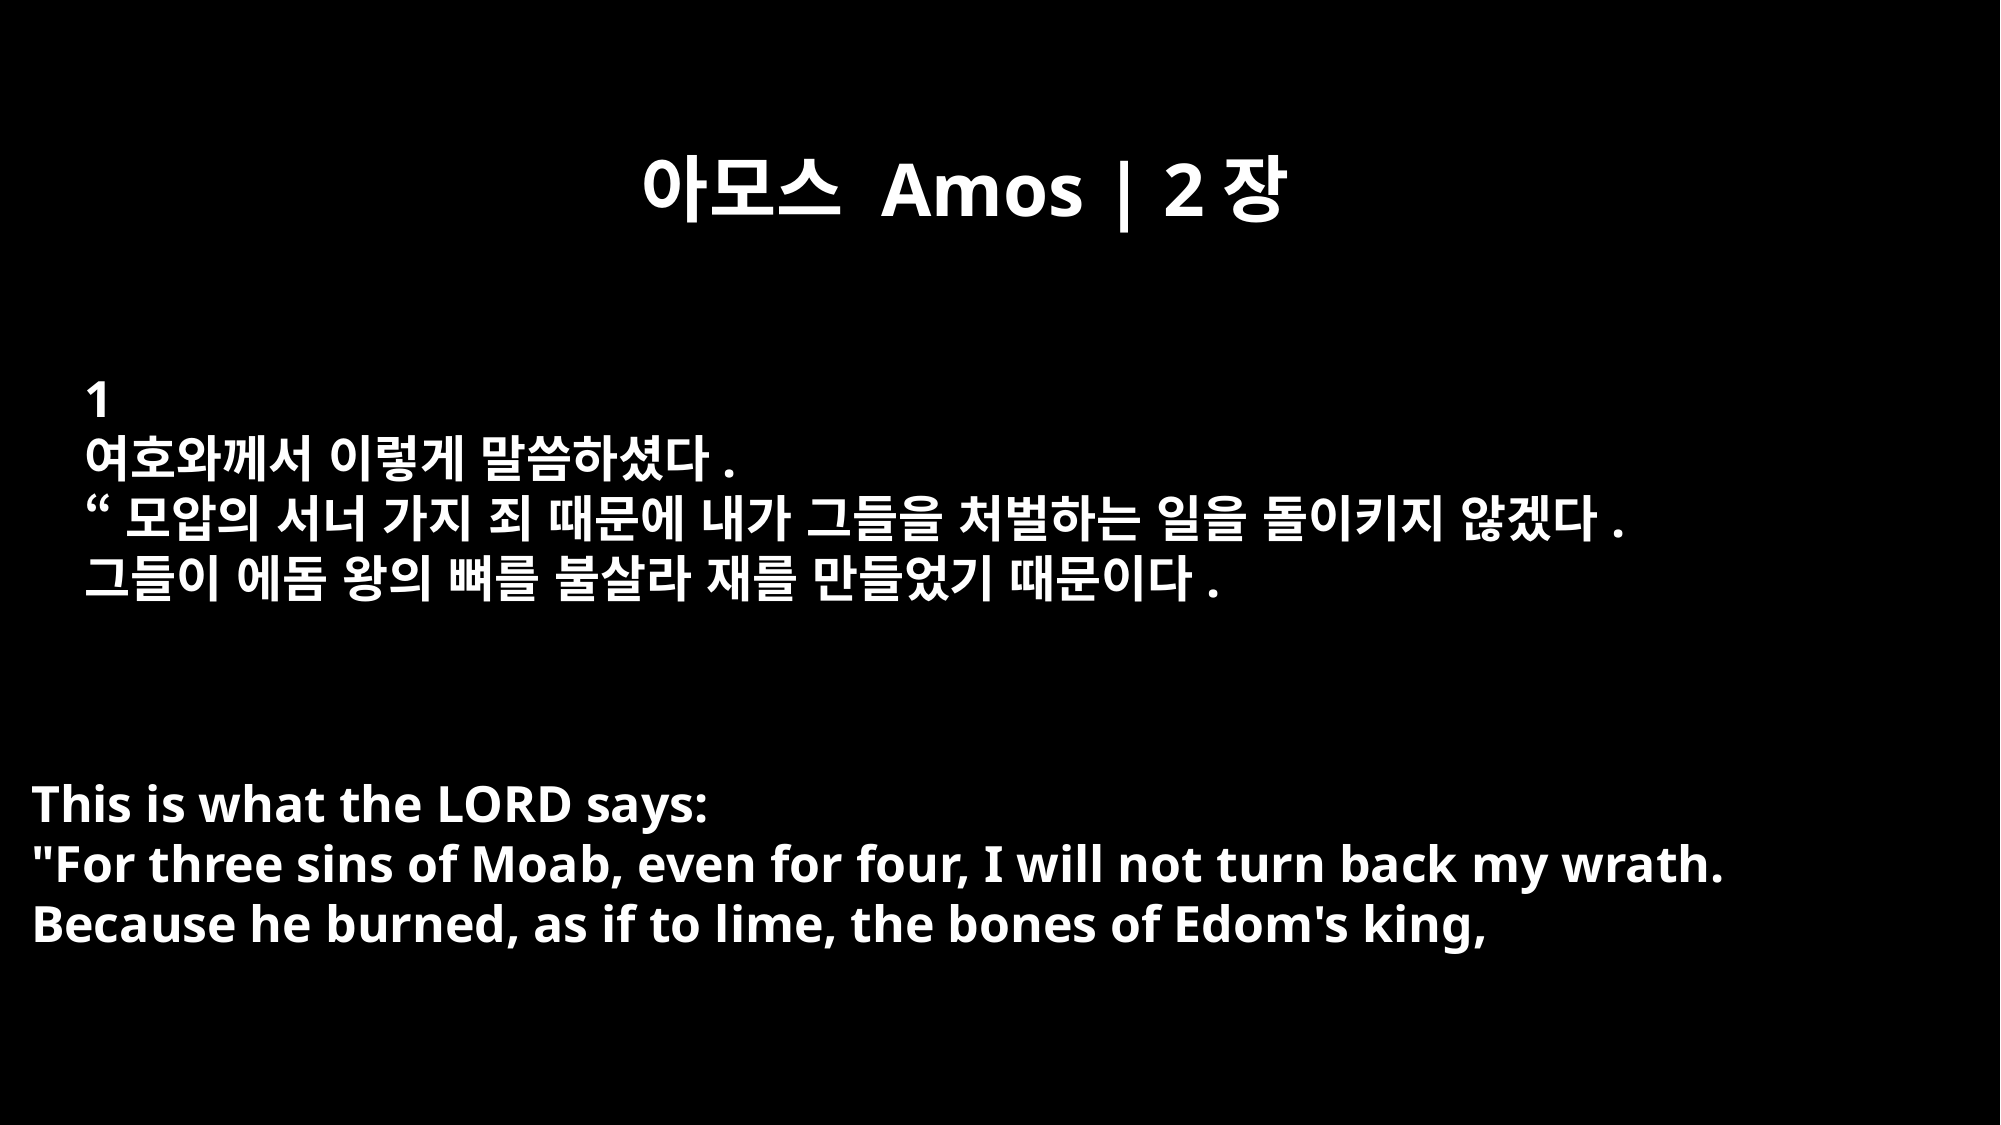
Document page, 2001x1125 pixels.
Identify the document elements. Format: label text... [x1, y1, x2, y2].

text_box 아모스 Amos | 2장 [627, 136, 1305, 239]
text_box ﻿1 여호와께서 이렇게 말씀하셨다. “모압의 서너 가지 죄 때문에 내가 그들을 처벌하는 일을 돌이키지 않겠다. 그들이 에돔 왕의 뼈를 불살라 재를 만들었기 때문이다. [69, 359, 1641, 615]
text_box This is what the LORD says: "For three sins of Moab, even for four, I will not turn back my wrath. Because he burned, as if to lime, the bones of Edom's king, [16, 764, 1741, 960]
